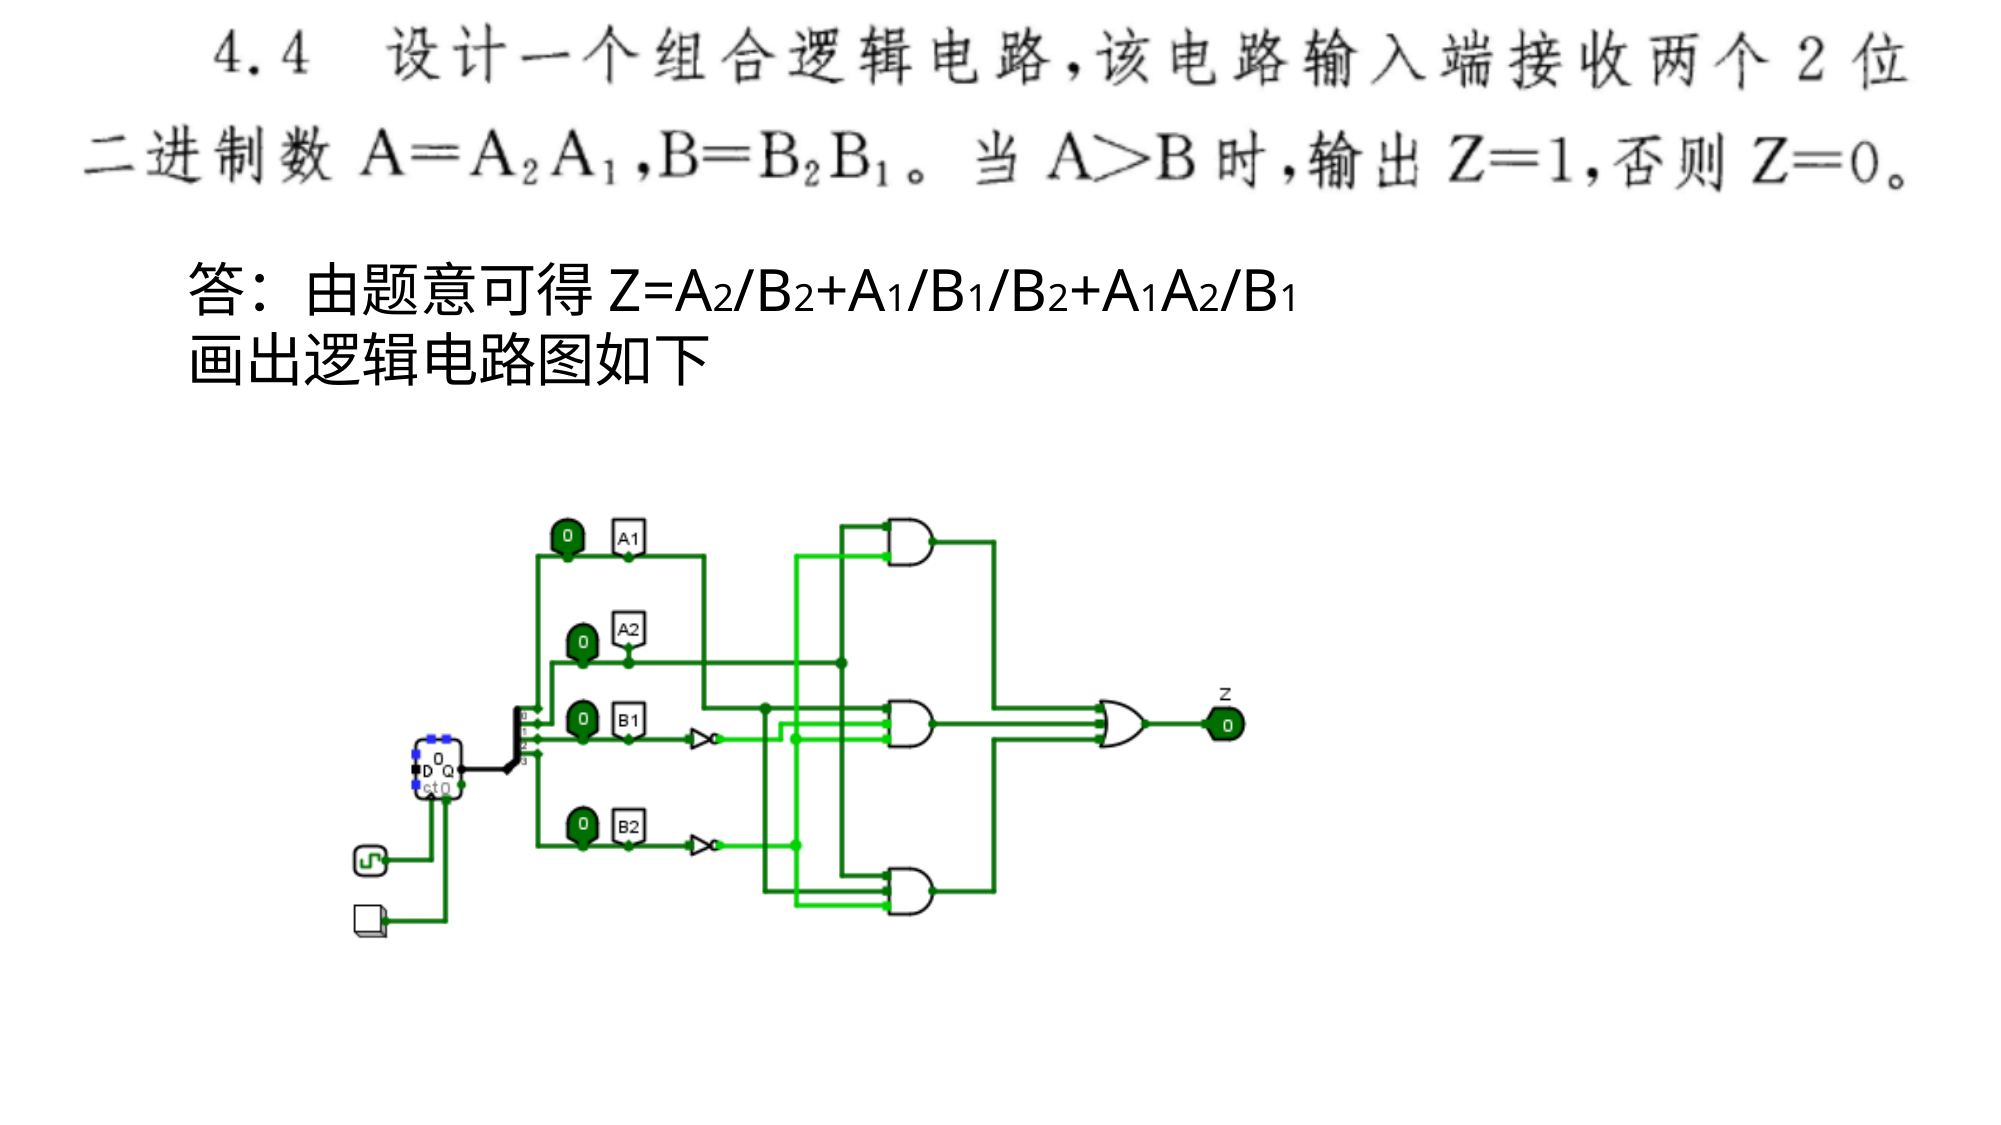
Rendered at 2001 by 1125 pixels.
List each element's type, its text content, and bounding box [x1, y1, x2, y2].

picture [314, 458, 1327, 987]
picture [49, 0, 1950, 230]
text_box 答：由题意可得Z=A2/B2+A1/B1/B2+A1A2/B1 画出逻辑电路图如下 [172, 246, 1316, 401]
